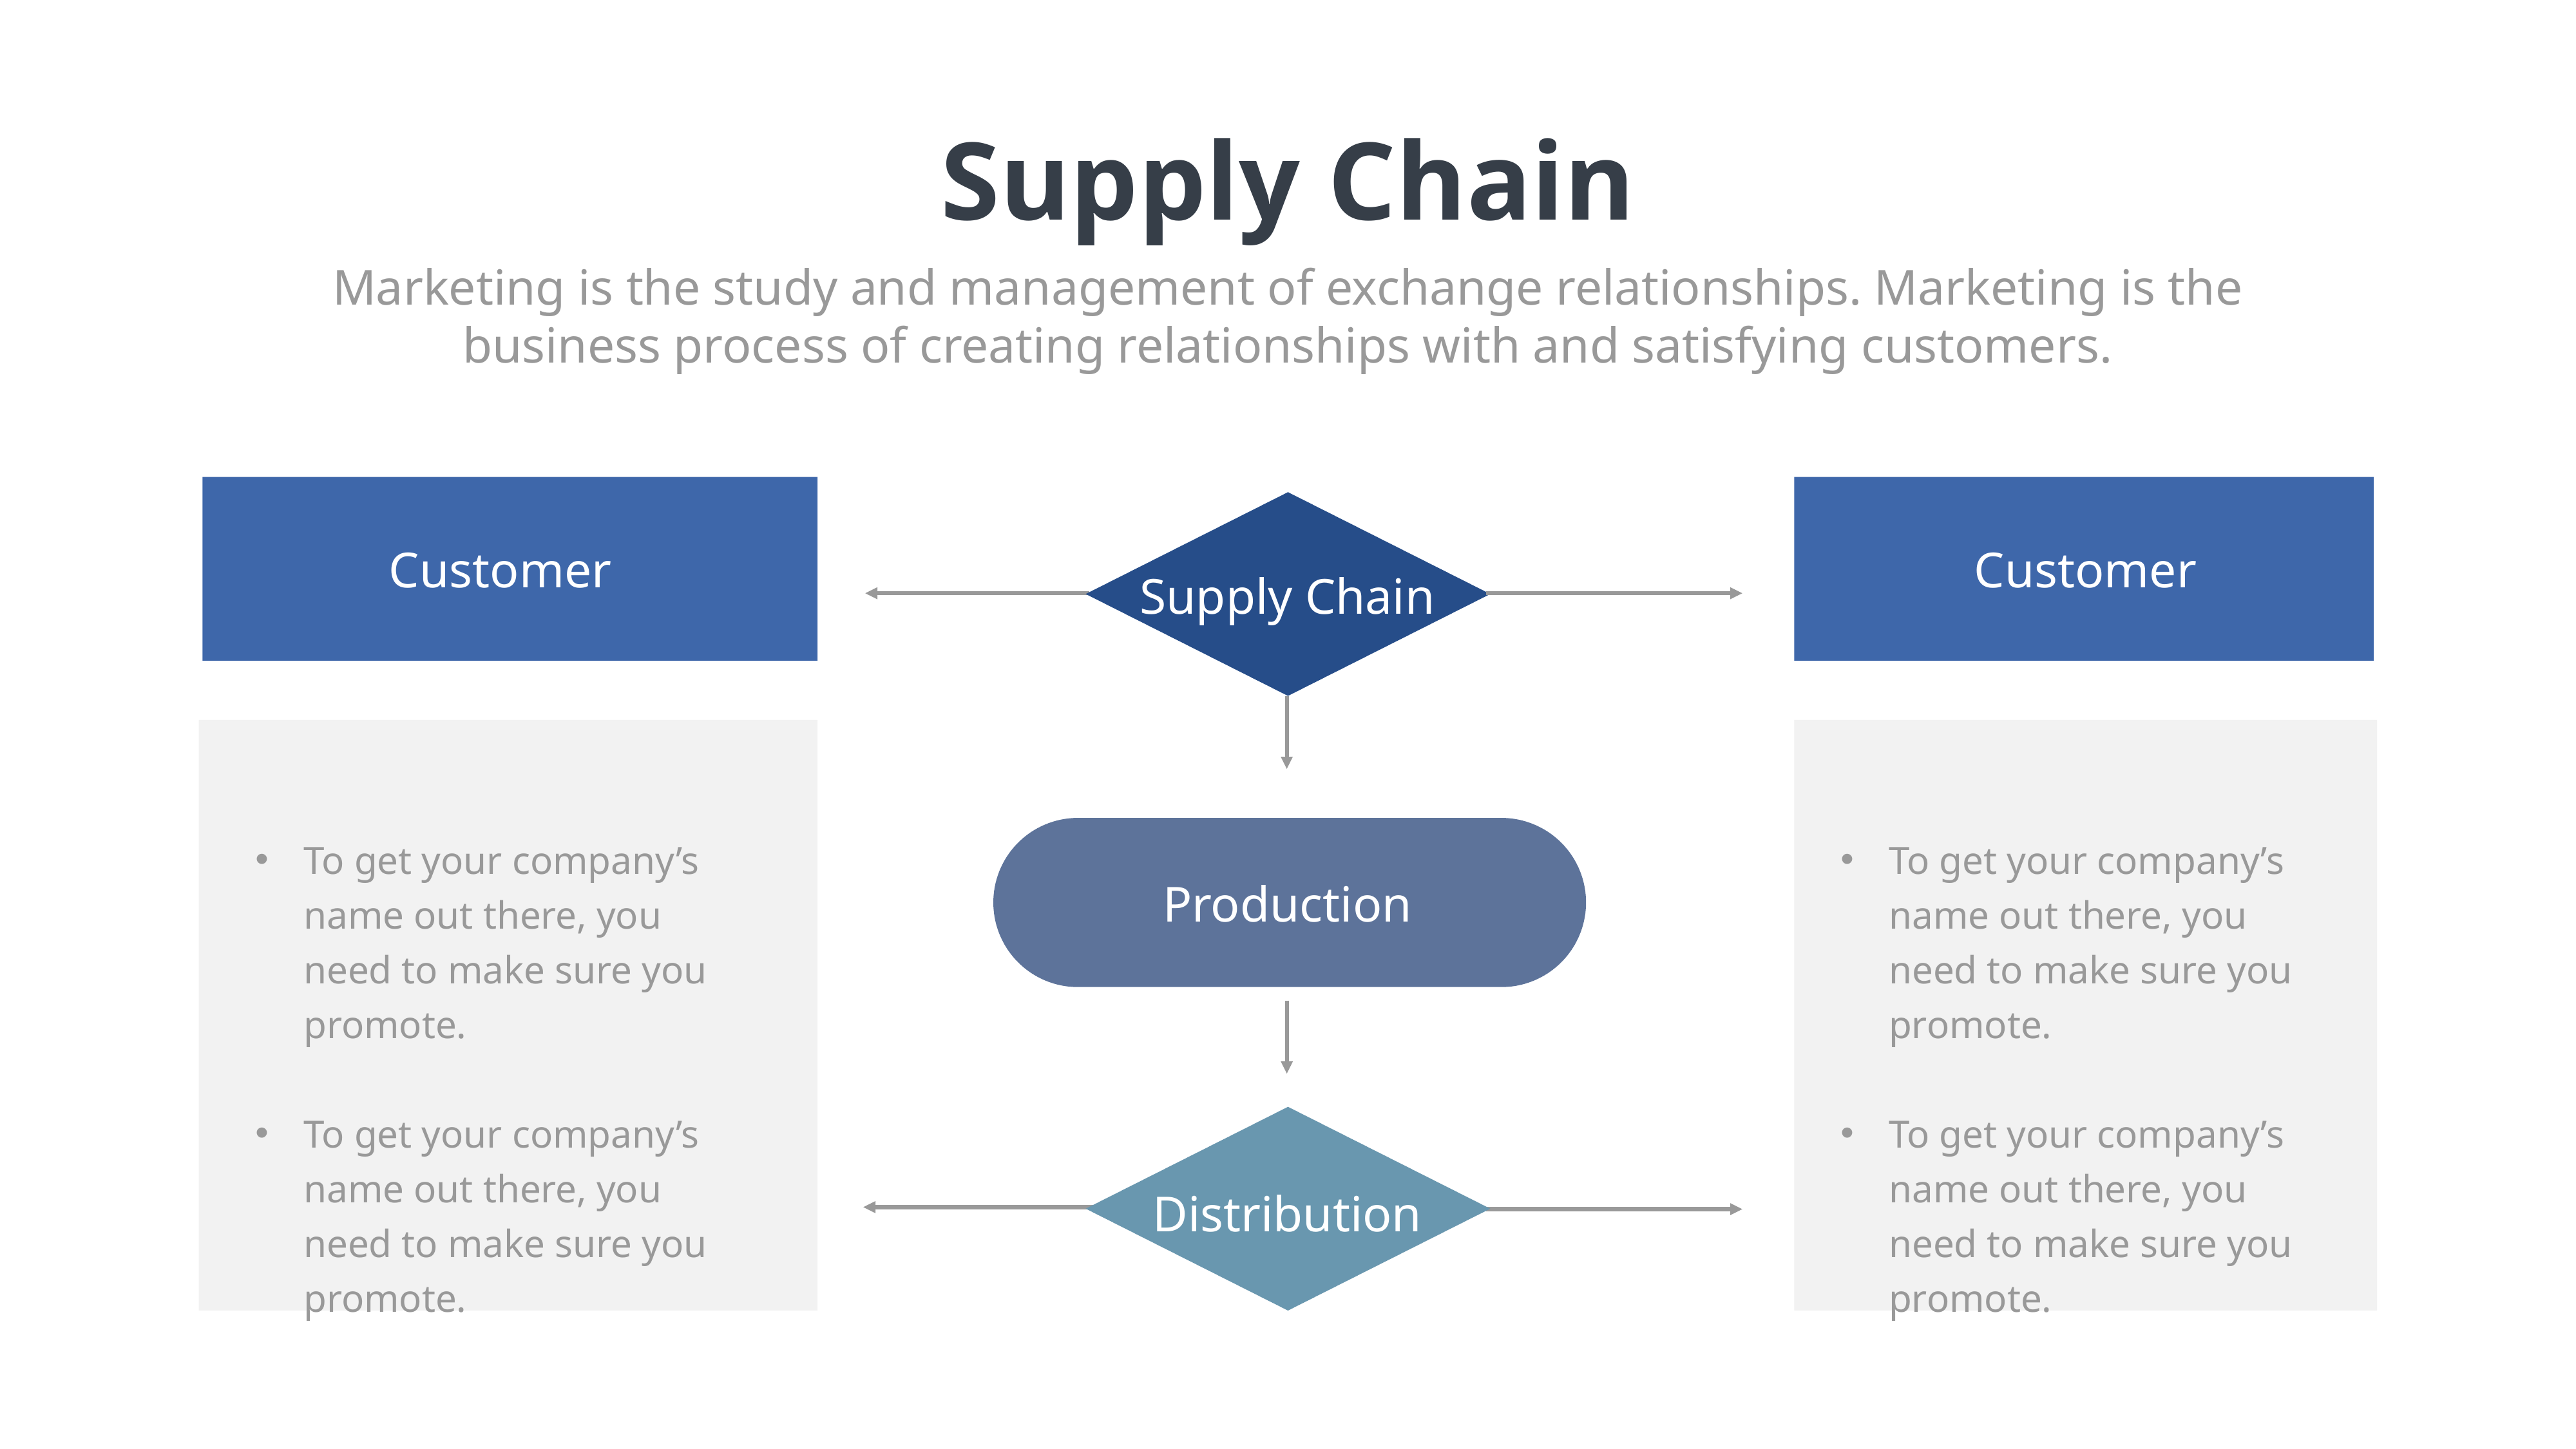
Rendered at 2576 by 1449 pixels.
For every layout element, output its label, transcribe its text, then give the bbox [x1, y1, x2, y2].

text_box [198, 719, 818, 1311]
text_box Distribution [1123, 1179, 1452, 1246]
text_box [1084, 574, 1123, 614]
text_box [1793, 719, 2378, 1311]
text_box [1158, 1246, 1418, 1312]
text_box [1151, 491, 1425, 560]
text_box [1144, 1106, 1432, 1179]
text_box [1452, 574, 1490, 614]
text_box Marketing is the study and management of exchange relationships. Marketing is the business process of creating relationships with and satisfying customers. [281, 251, 2295, 377]
text_box Supply Chain [931, 108, 1645, 247]
text_box [202, 477, 818, 661]
text_box [1793, 477, 2374, 661]
text_box Production [1123, 868, 1452, 936]
text_box [1084, 1189, 1123, 1228]
text_box [993, 817, 1587, 988]
text_box To get your company’s name out there, you need to make sure you promote. To get your company’s name out there, you need to make sure you promote. [1831, 822, 2340, 1325]
text_box Supply Chain [1123, 560, 1452, 629]
text_box To get your company’s name out there, you need to make sure you promote. To get your company’s name out there, you need to make sure you promote. [245, 822, 756, 1325]
text_box Customer [1921, 535, 2250, 602]
text_box [1452, 1188, 1492, 1229]
text_box Customer [336, 535, 665, 602]
text_box [1152, 629, 1424, 697]
